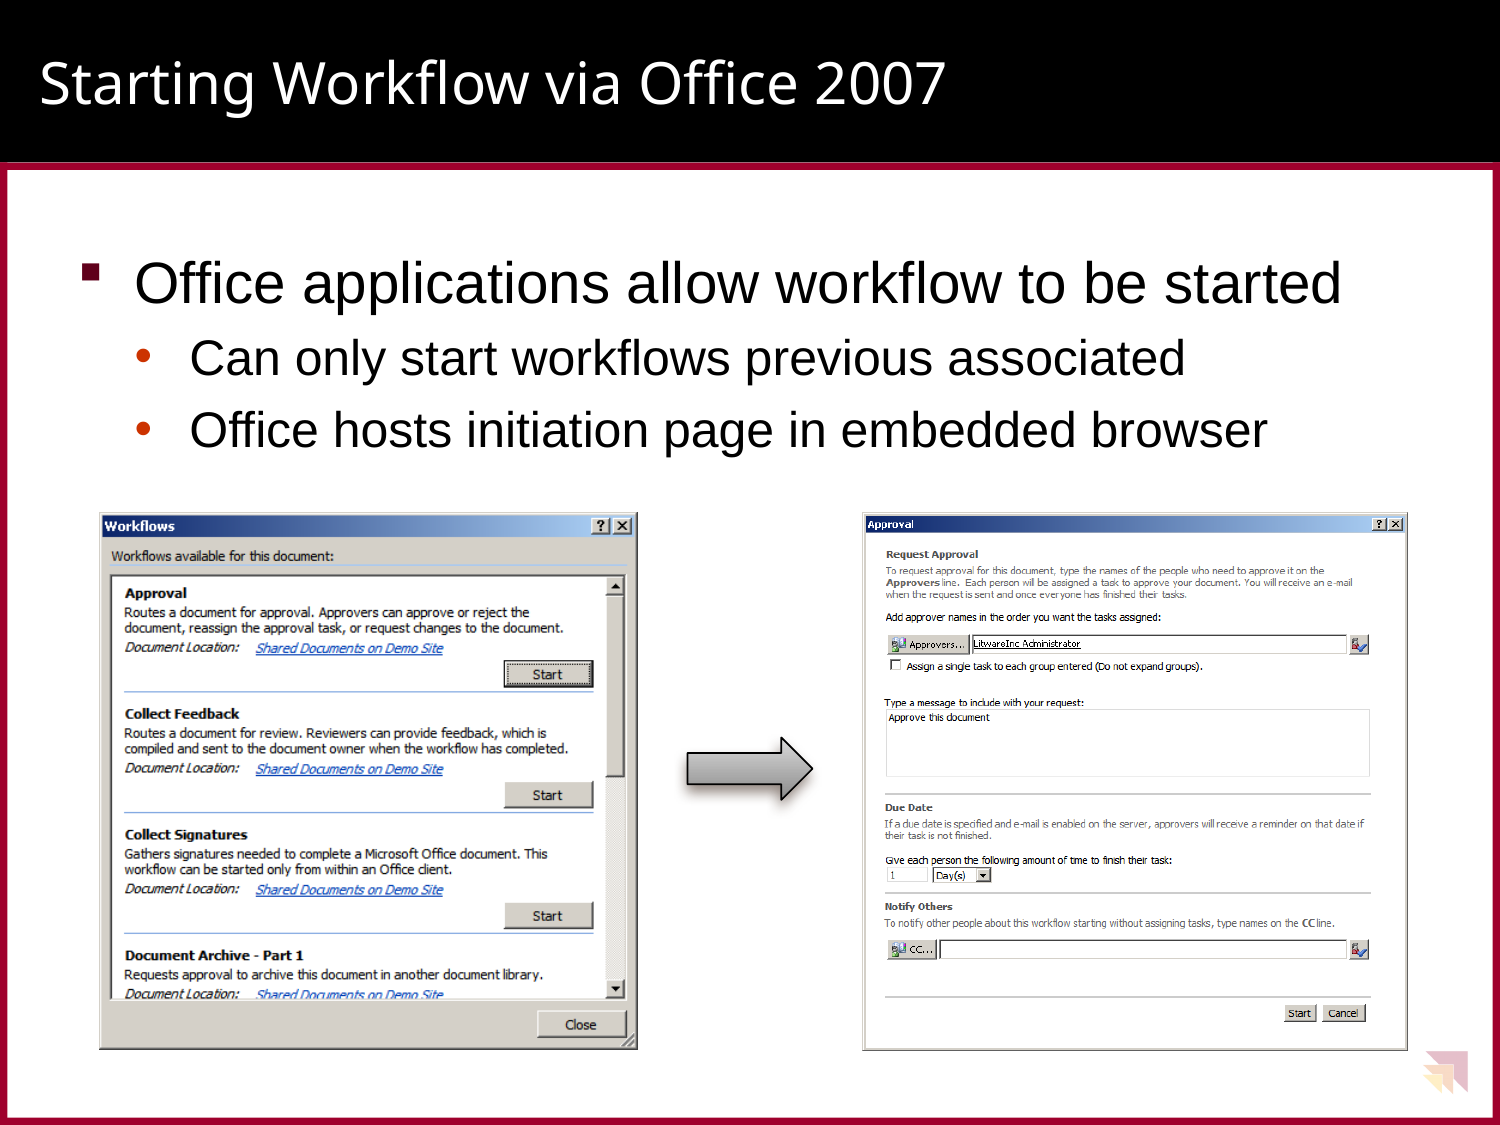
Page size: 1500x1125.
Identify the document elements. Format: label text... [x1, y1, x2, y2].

title Starting Workflow via Office 2007 [24, 12, 1438, 150]
list Office applications allow workflow to be started Can only start workflows previous associated Office hosts initiation page in embedded browser [62, 237, 1438, 550]
picture [99, 512, 638, 1051]
text_box [686, 736, 814, 801]
picture [862, 512, 1408, 1051]
